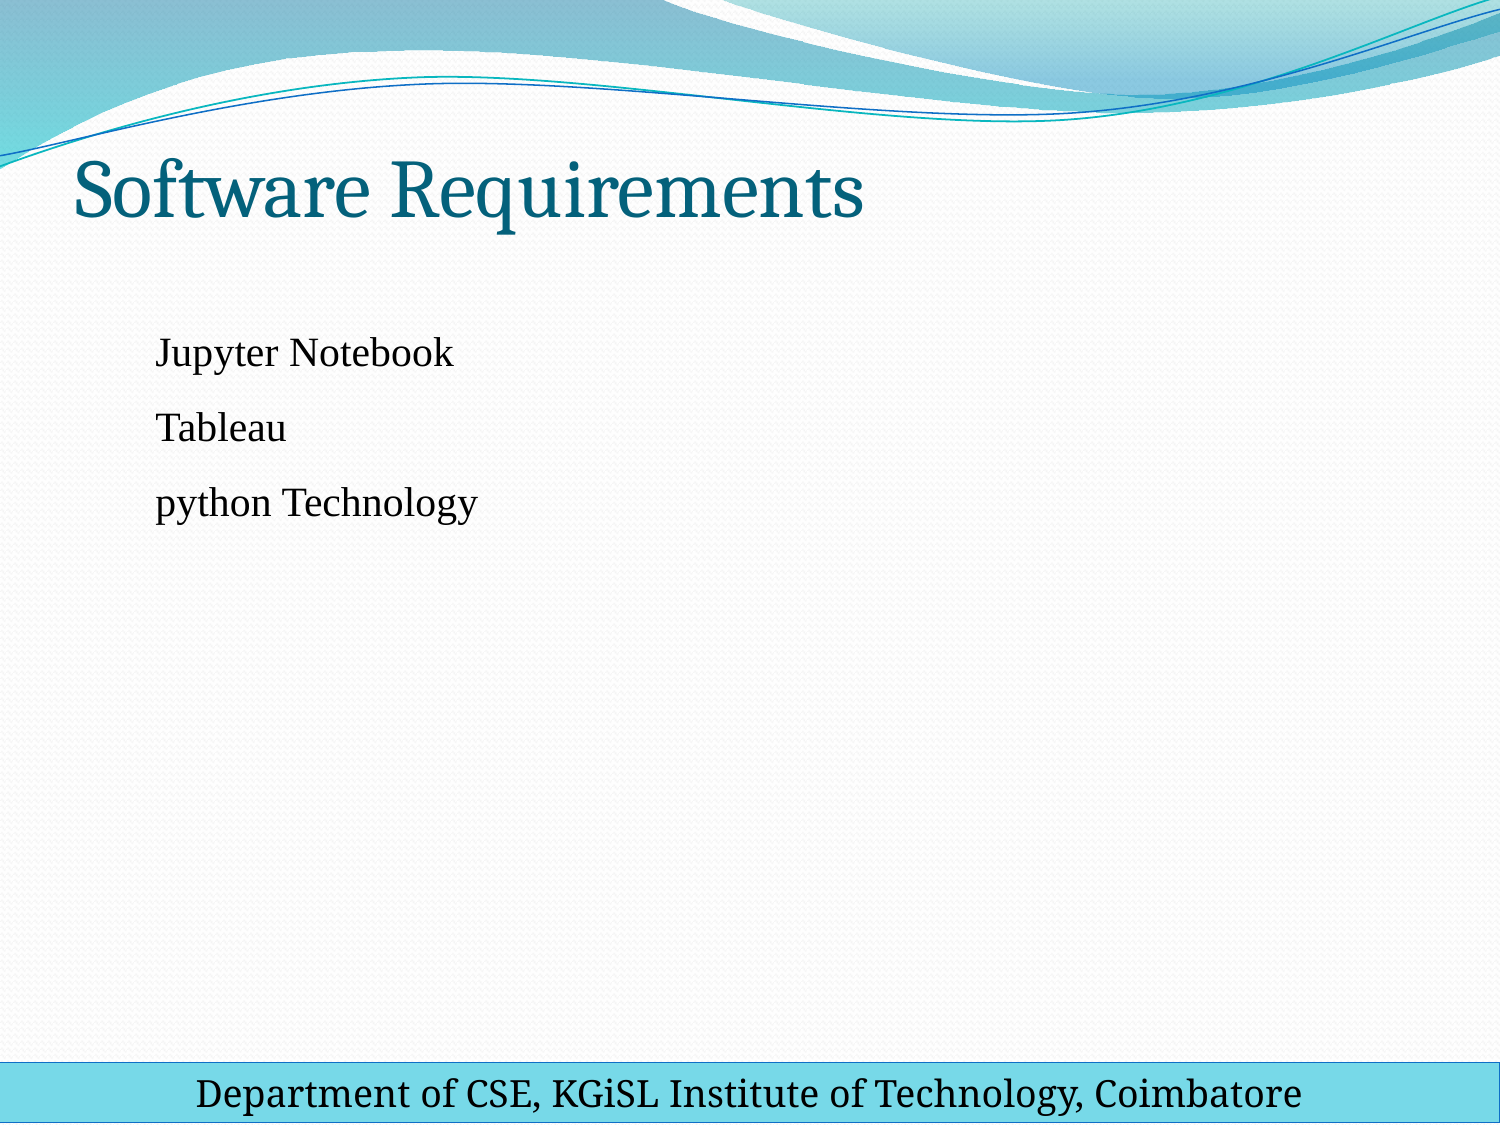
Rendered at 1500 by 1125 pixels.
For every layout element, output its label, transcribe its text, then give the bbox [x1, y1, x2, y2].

text_box Jupyter Notebook Tableau python Technology [140, 292, 1032, 533]
text_box Department of CSE, KGiSL Institute of Technology, Coimbatore [0, 1062, 1500, 1123]
title Software Requirements [75, 137, 1425, 235]
